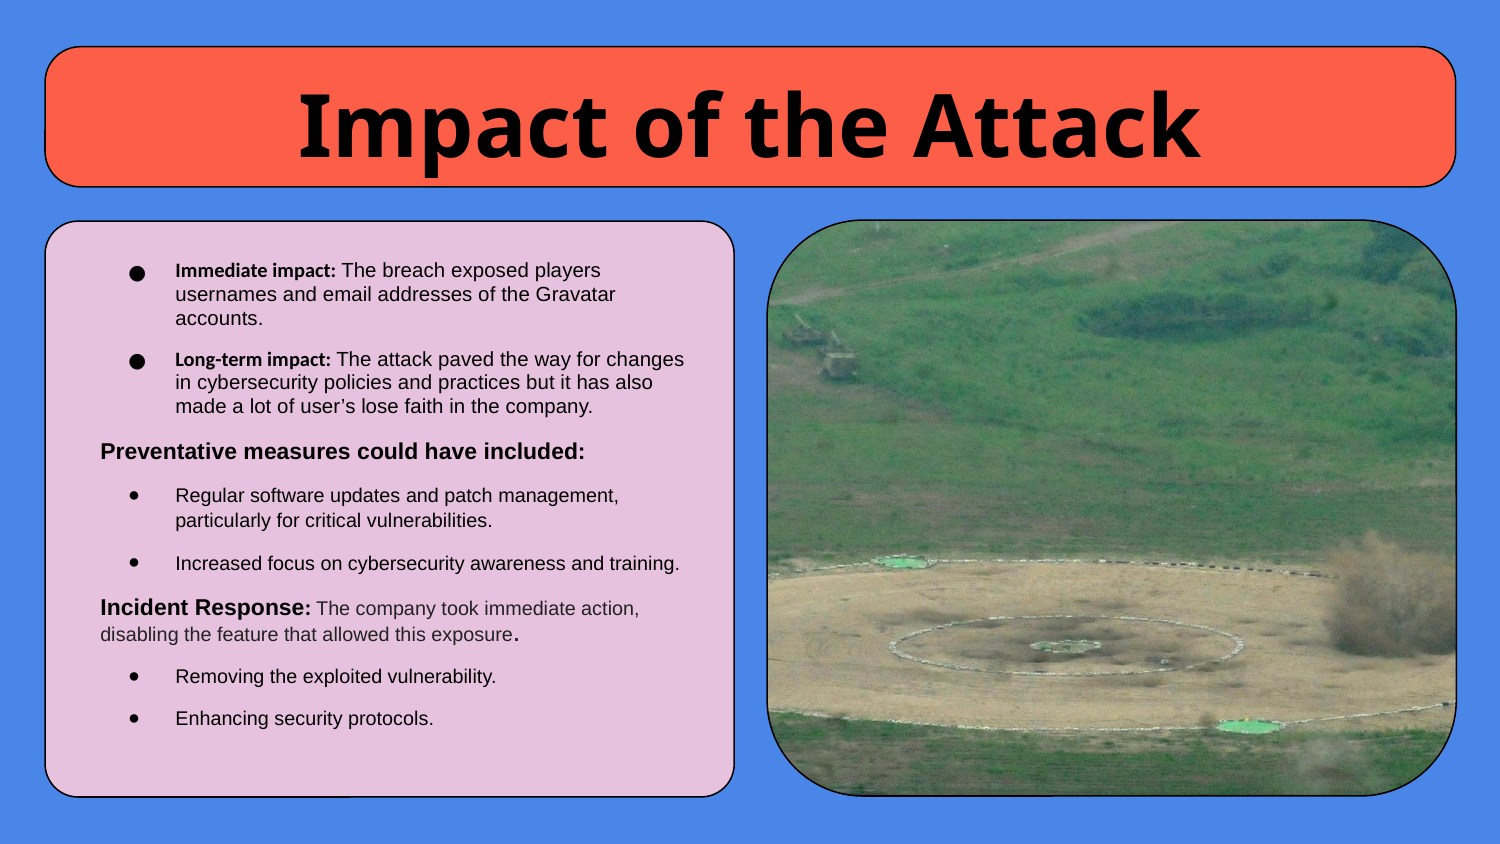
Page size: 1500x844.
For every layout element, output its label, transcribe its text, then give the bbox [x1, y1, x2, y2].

title Impact of the Attack [44, 53, 1456, 192]
list Immediate impact: The breach exposed players usernames and email addresses of the Gravatar accounts. Long-term impact: The attack paved the way for changes in cybersecurity policies and practices but it has also made a lot of user’s lose faith in the company. Preventative measures could have included: Regular software updates and patch management, particularly for critical vulnerabilities. Increased focus on cybersecurity awareness and training. Incident Response: The company took immediate action, disabling the feature that allowed this exposure. Removing the exploited vulnerability. Enhancing security protocols. [85, 197, 702, 774]
picture [766, 219, 1457, 797]
